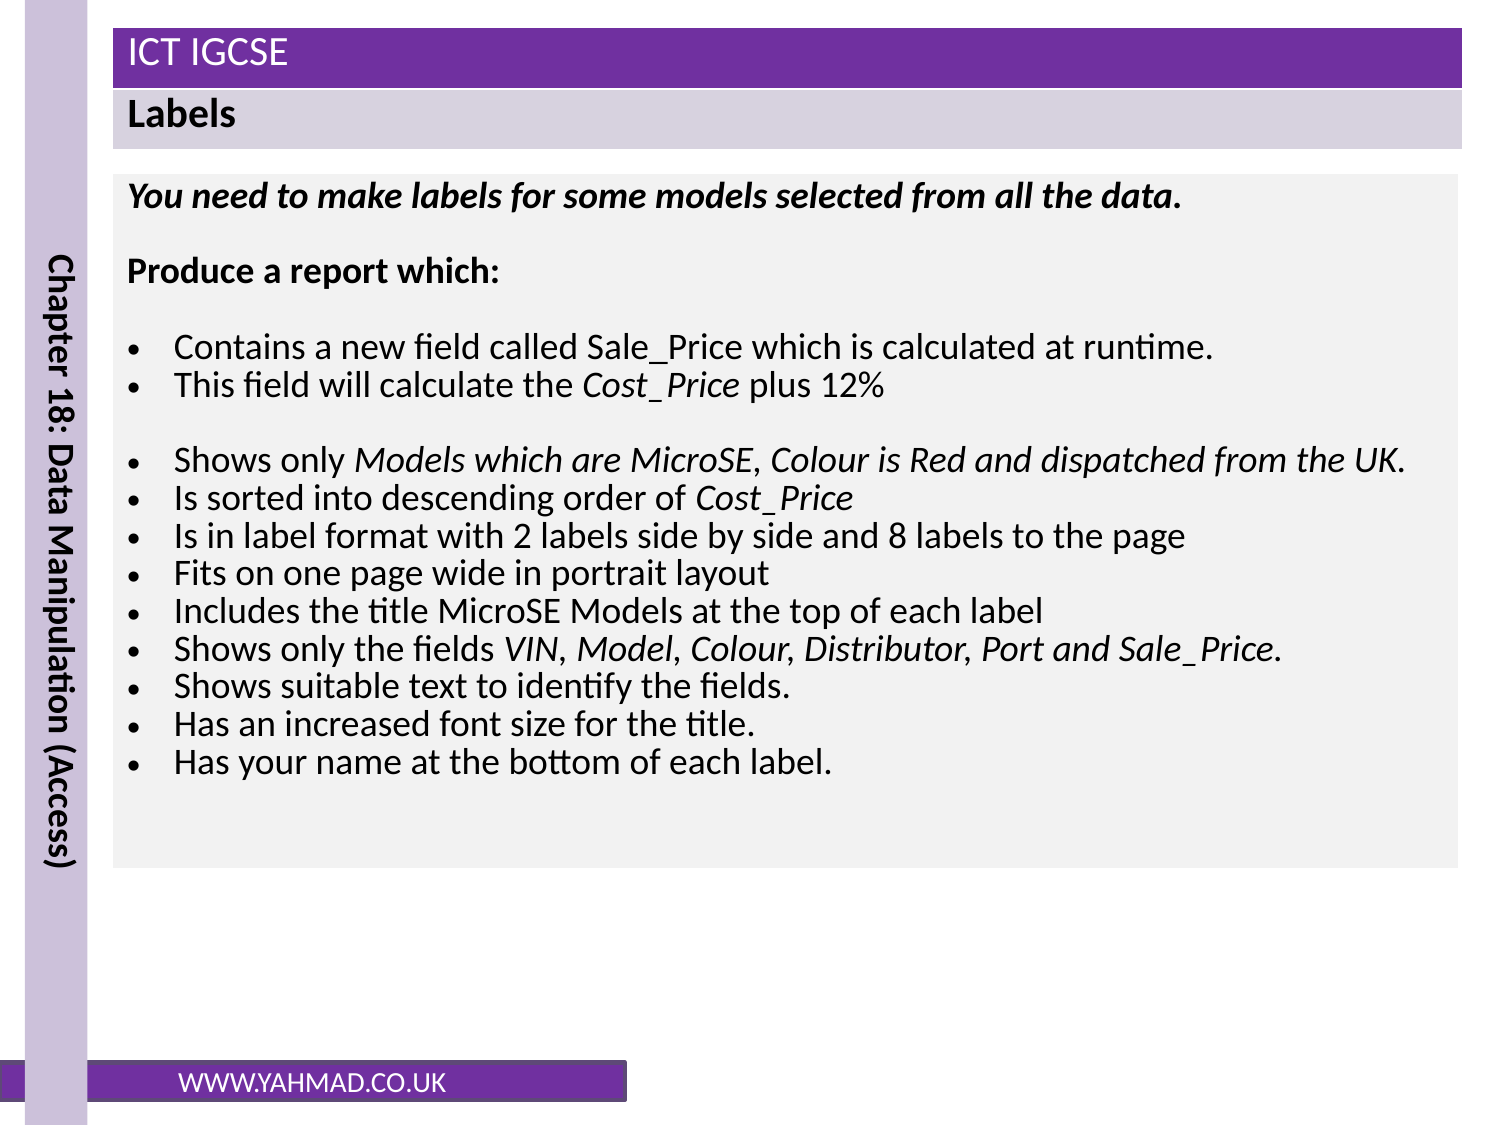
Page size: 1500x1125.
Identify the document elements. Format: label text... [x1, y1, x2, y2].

table_header You need to make labels for some models selected from all the data. Produce a report which: Contains a new field called Sale_Price which is calculated at runtime. This field will calculate the Cost_Price plus 12% Shows only Models which are MicroSE, Colour is Red and dispatched from the UK. Is sorted into descending order of Cost_Price Is in label format with 2 labels side by side and 8 labels to the page Fits on one page wide in portrait layout Includes the title MicroSE Models at the top of each label Shows only the fields VIN, Model, Colour, Distributor, Port and Sale_Price. Shows suitable text to identify the fields. Has an increased font size for the title. Has your name at the bottom of each label. [113, 174, 1458, 868]
